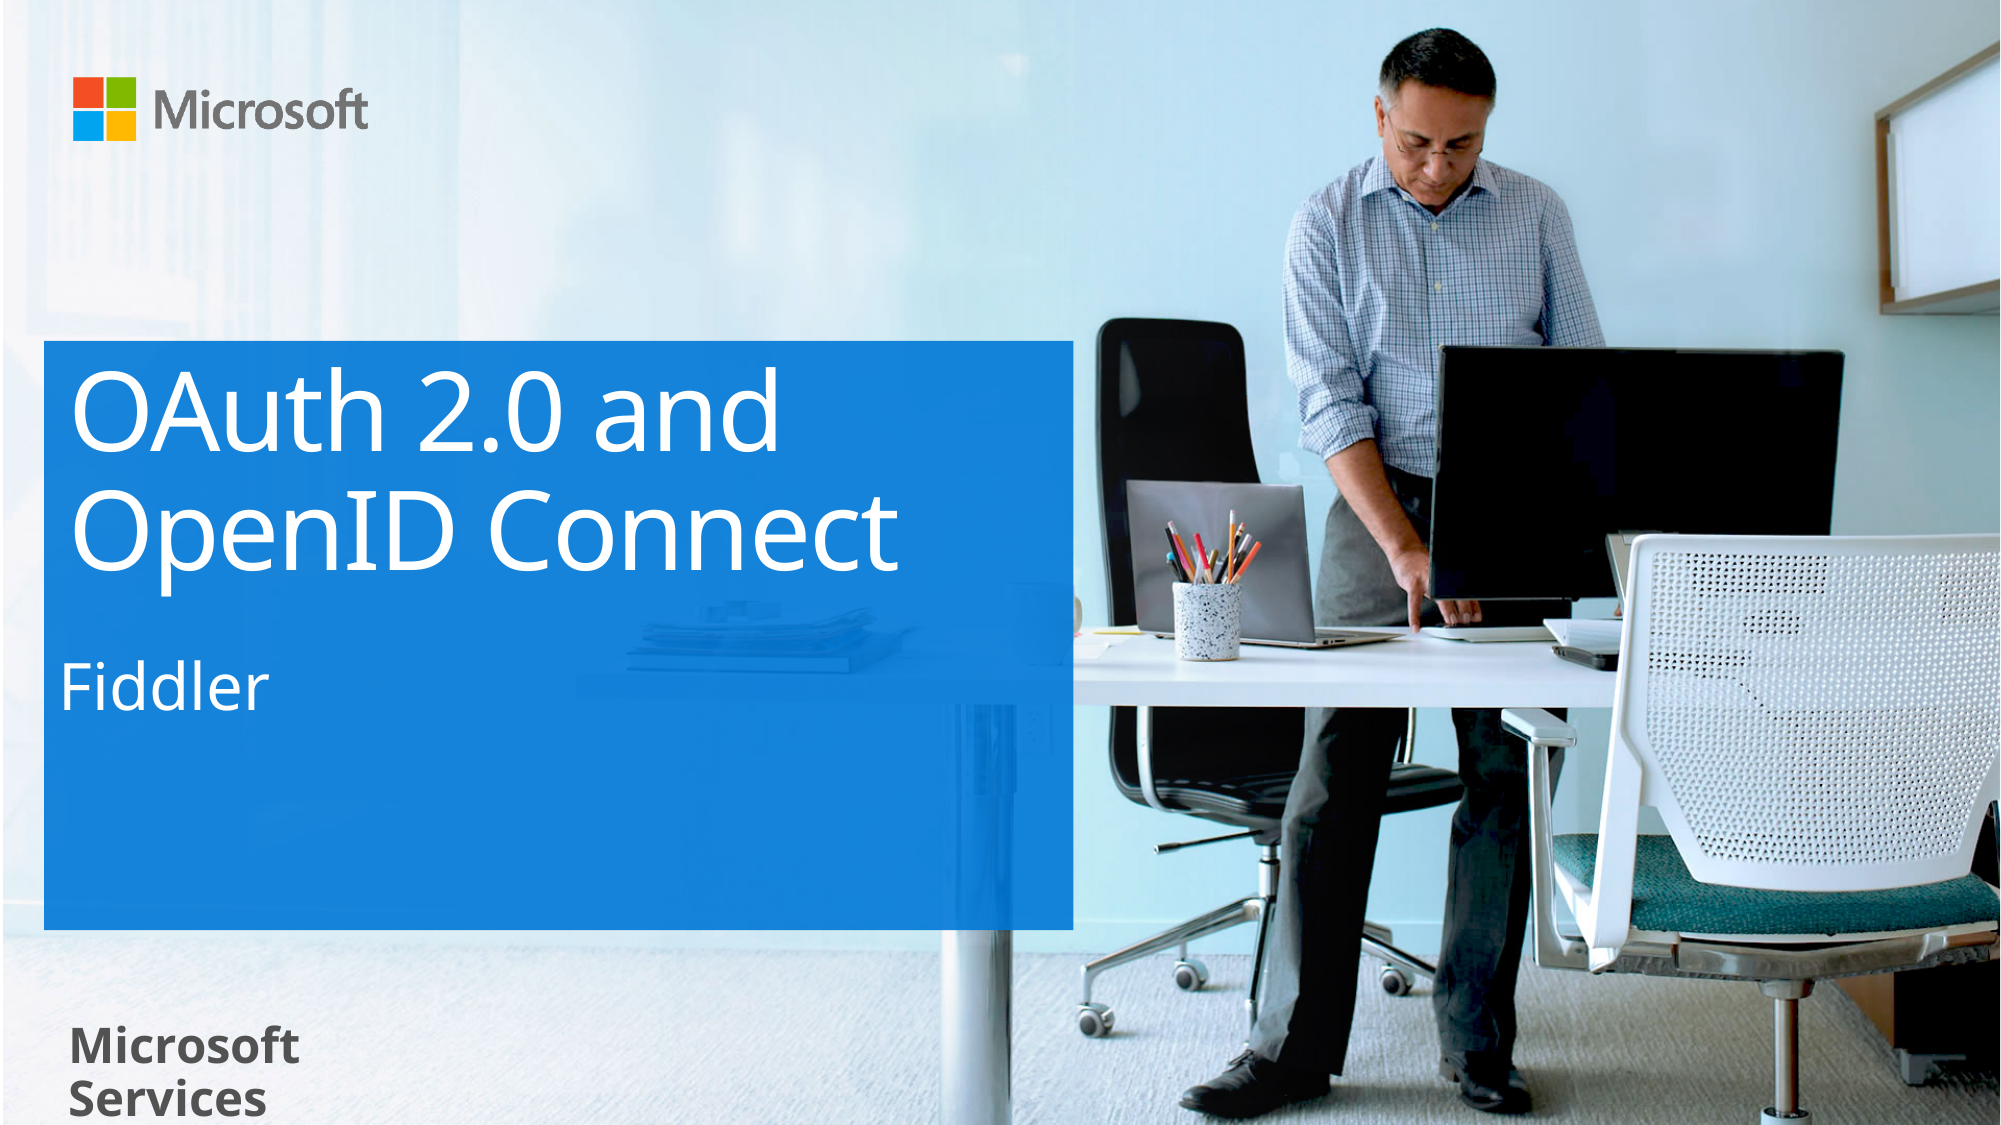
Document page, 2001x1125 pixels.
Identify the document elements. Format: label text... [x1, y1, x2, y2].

list Fiddler [43, 636, 1074, 931]
title OAuth 2.0 and OpenID Connect [44, 340, 1074, 635]
picture [3, 0, 2001, 1125]
